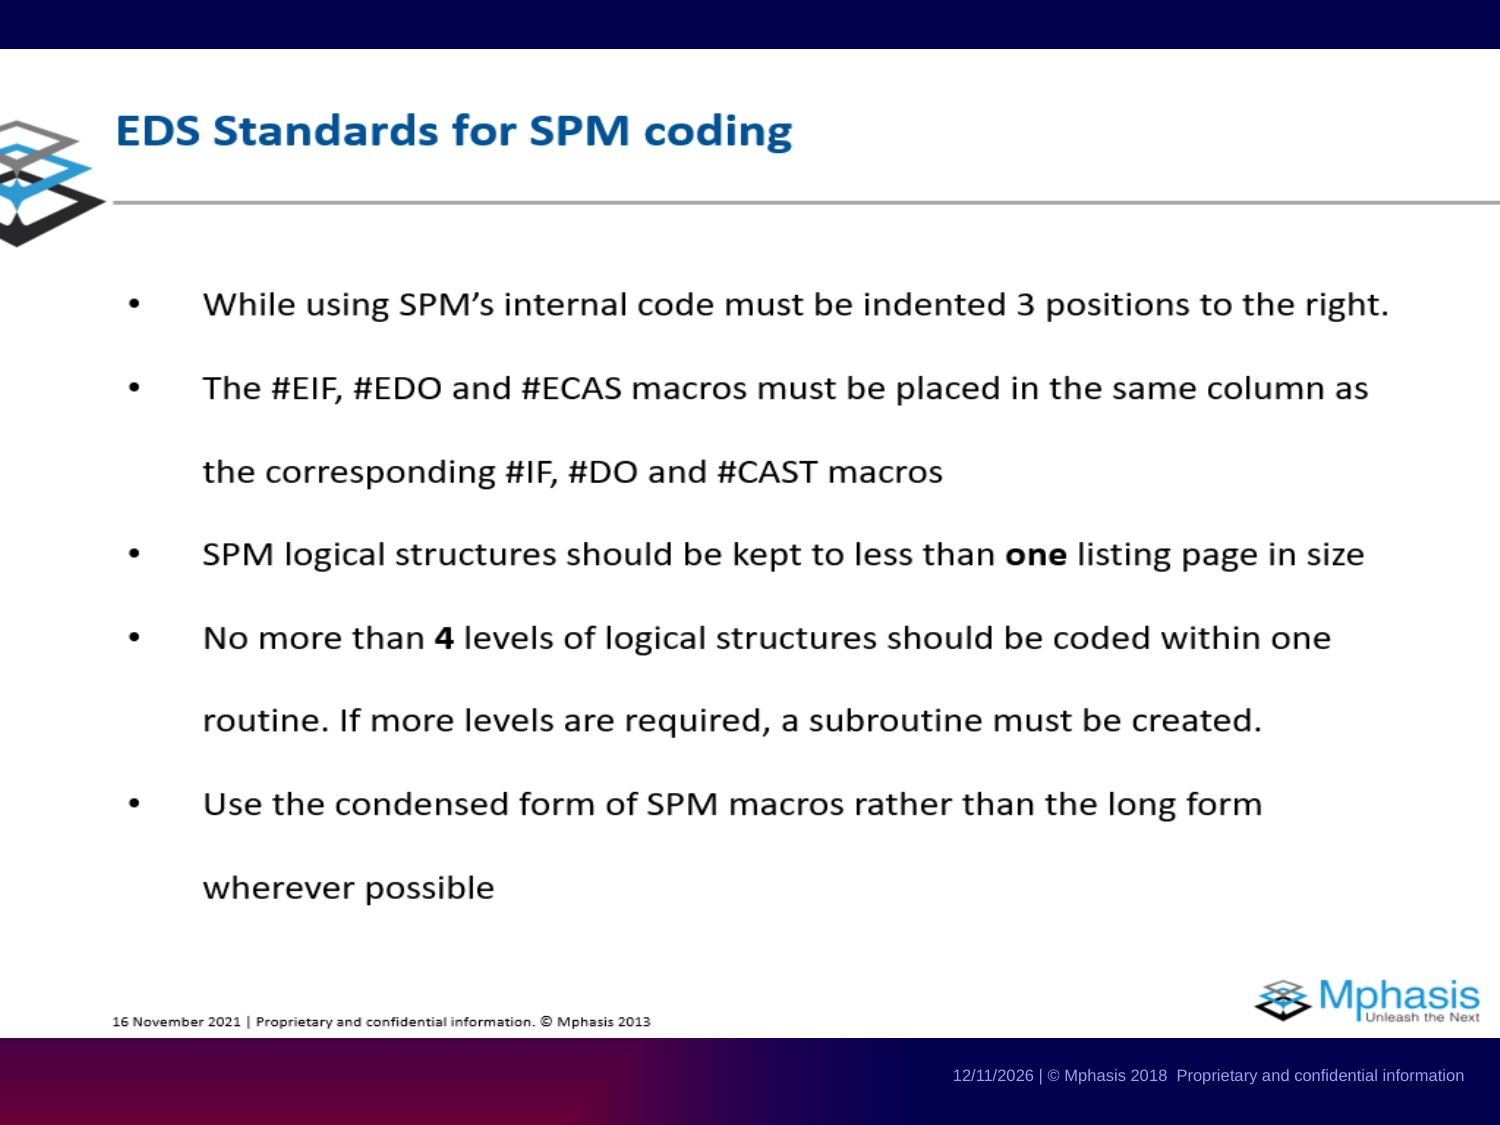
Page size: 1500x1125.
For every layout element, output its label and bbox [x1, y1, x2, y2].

picture [0, 49, 1500, 1038]
